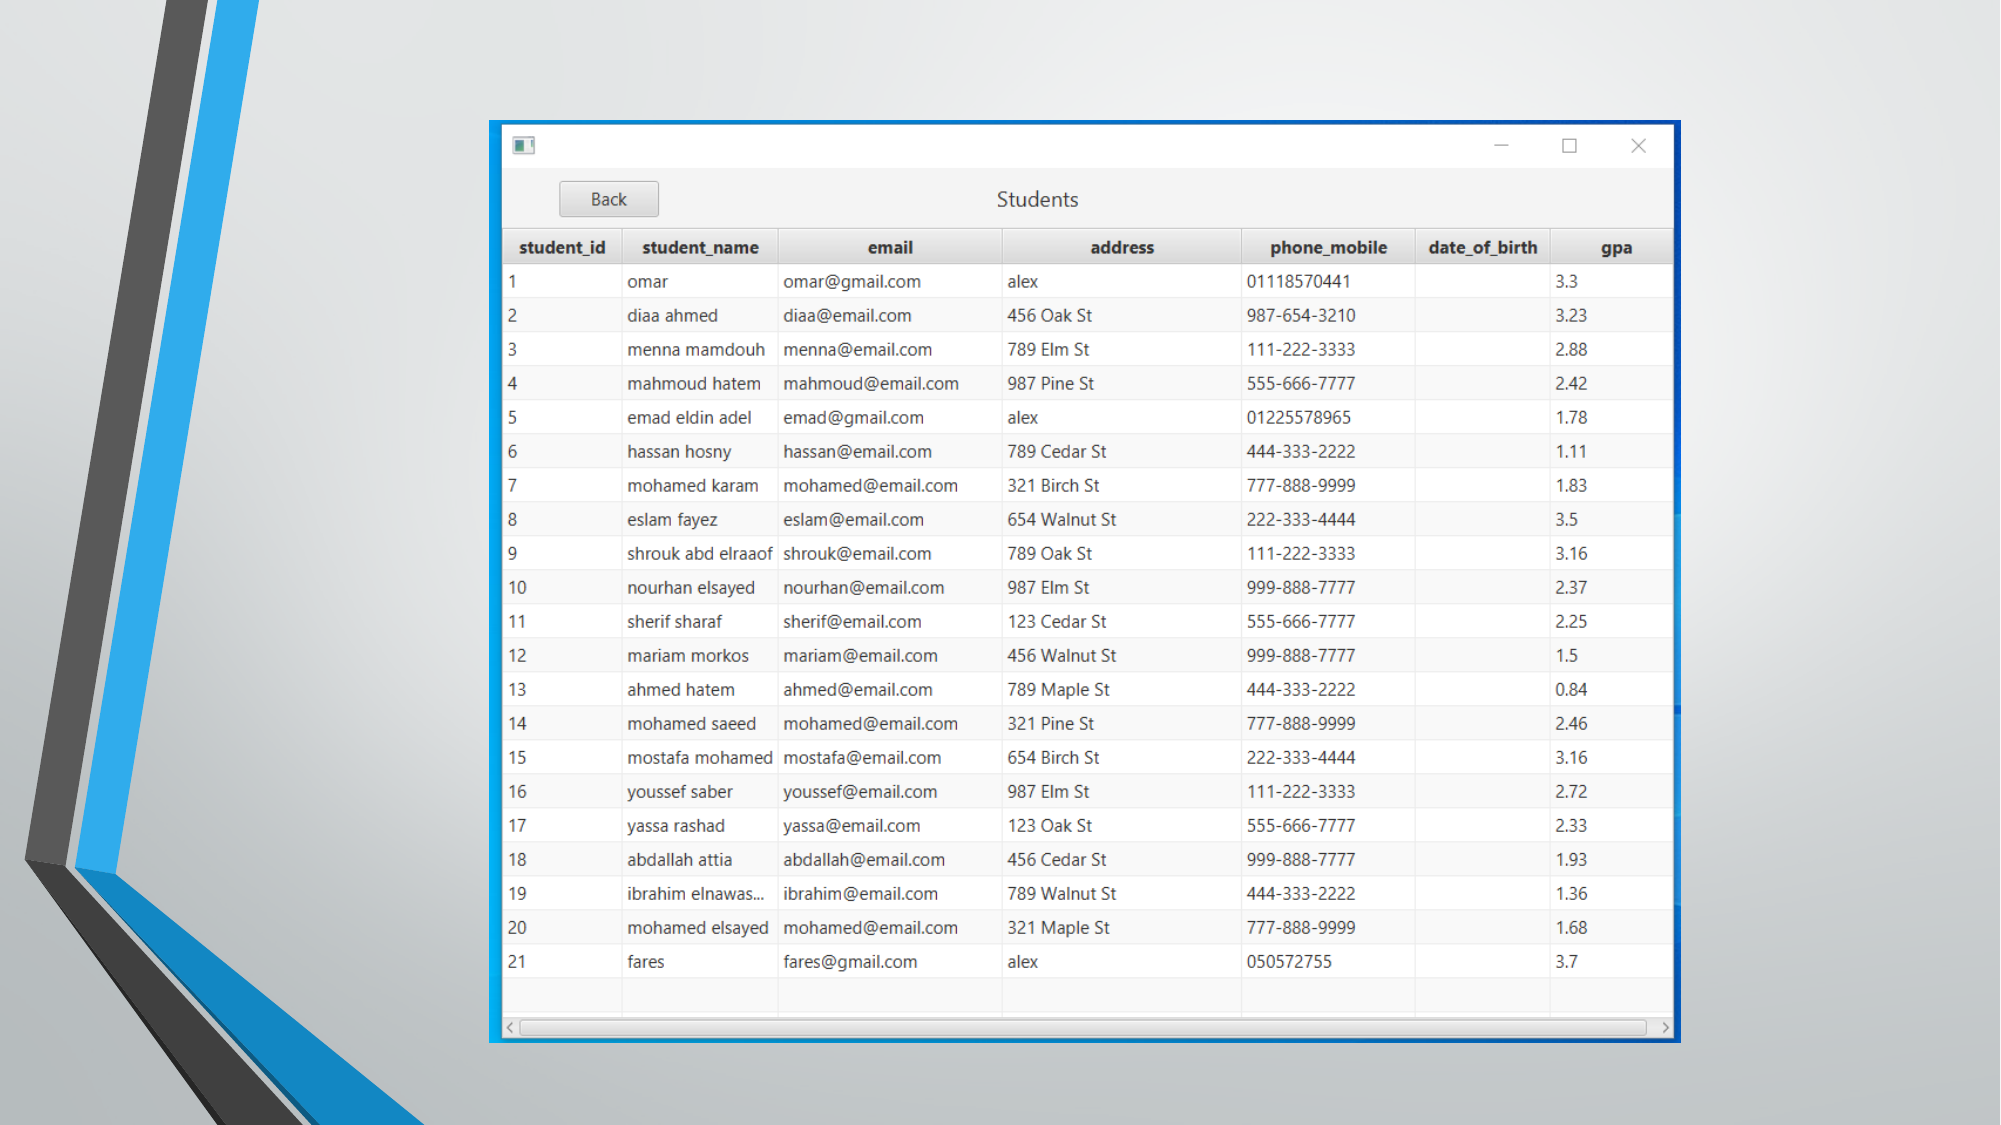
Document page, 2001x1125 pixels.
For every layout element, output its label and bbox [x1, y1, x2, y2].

list [489, 120, 1681, 1044]
